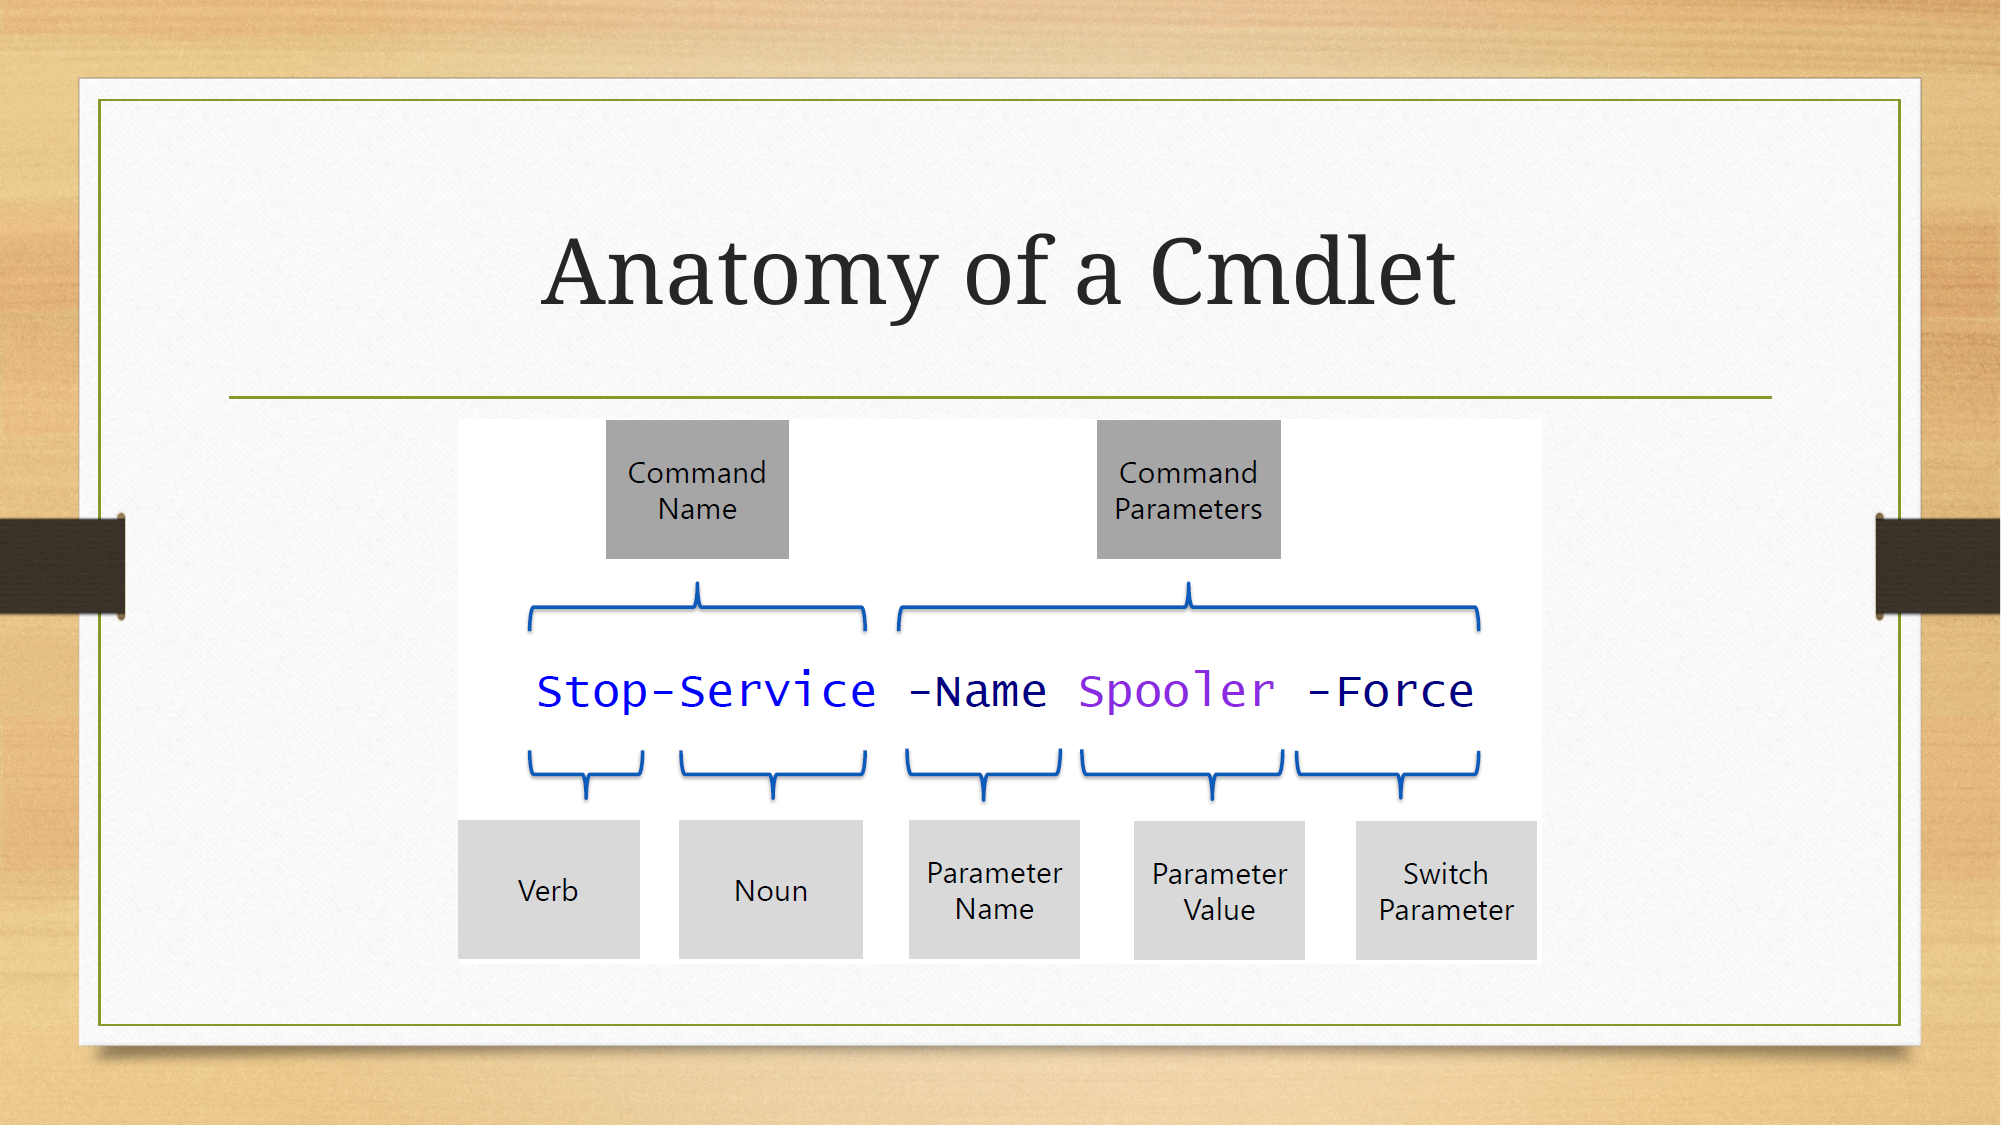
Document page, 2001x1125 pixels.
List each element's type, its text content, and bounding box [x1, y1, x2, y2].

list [458, 419, 1542, 964]
picture [0, 0, 2001, 1125]
title Anatomy of a Cmdlet [212, 161, 1788, 375]
